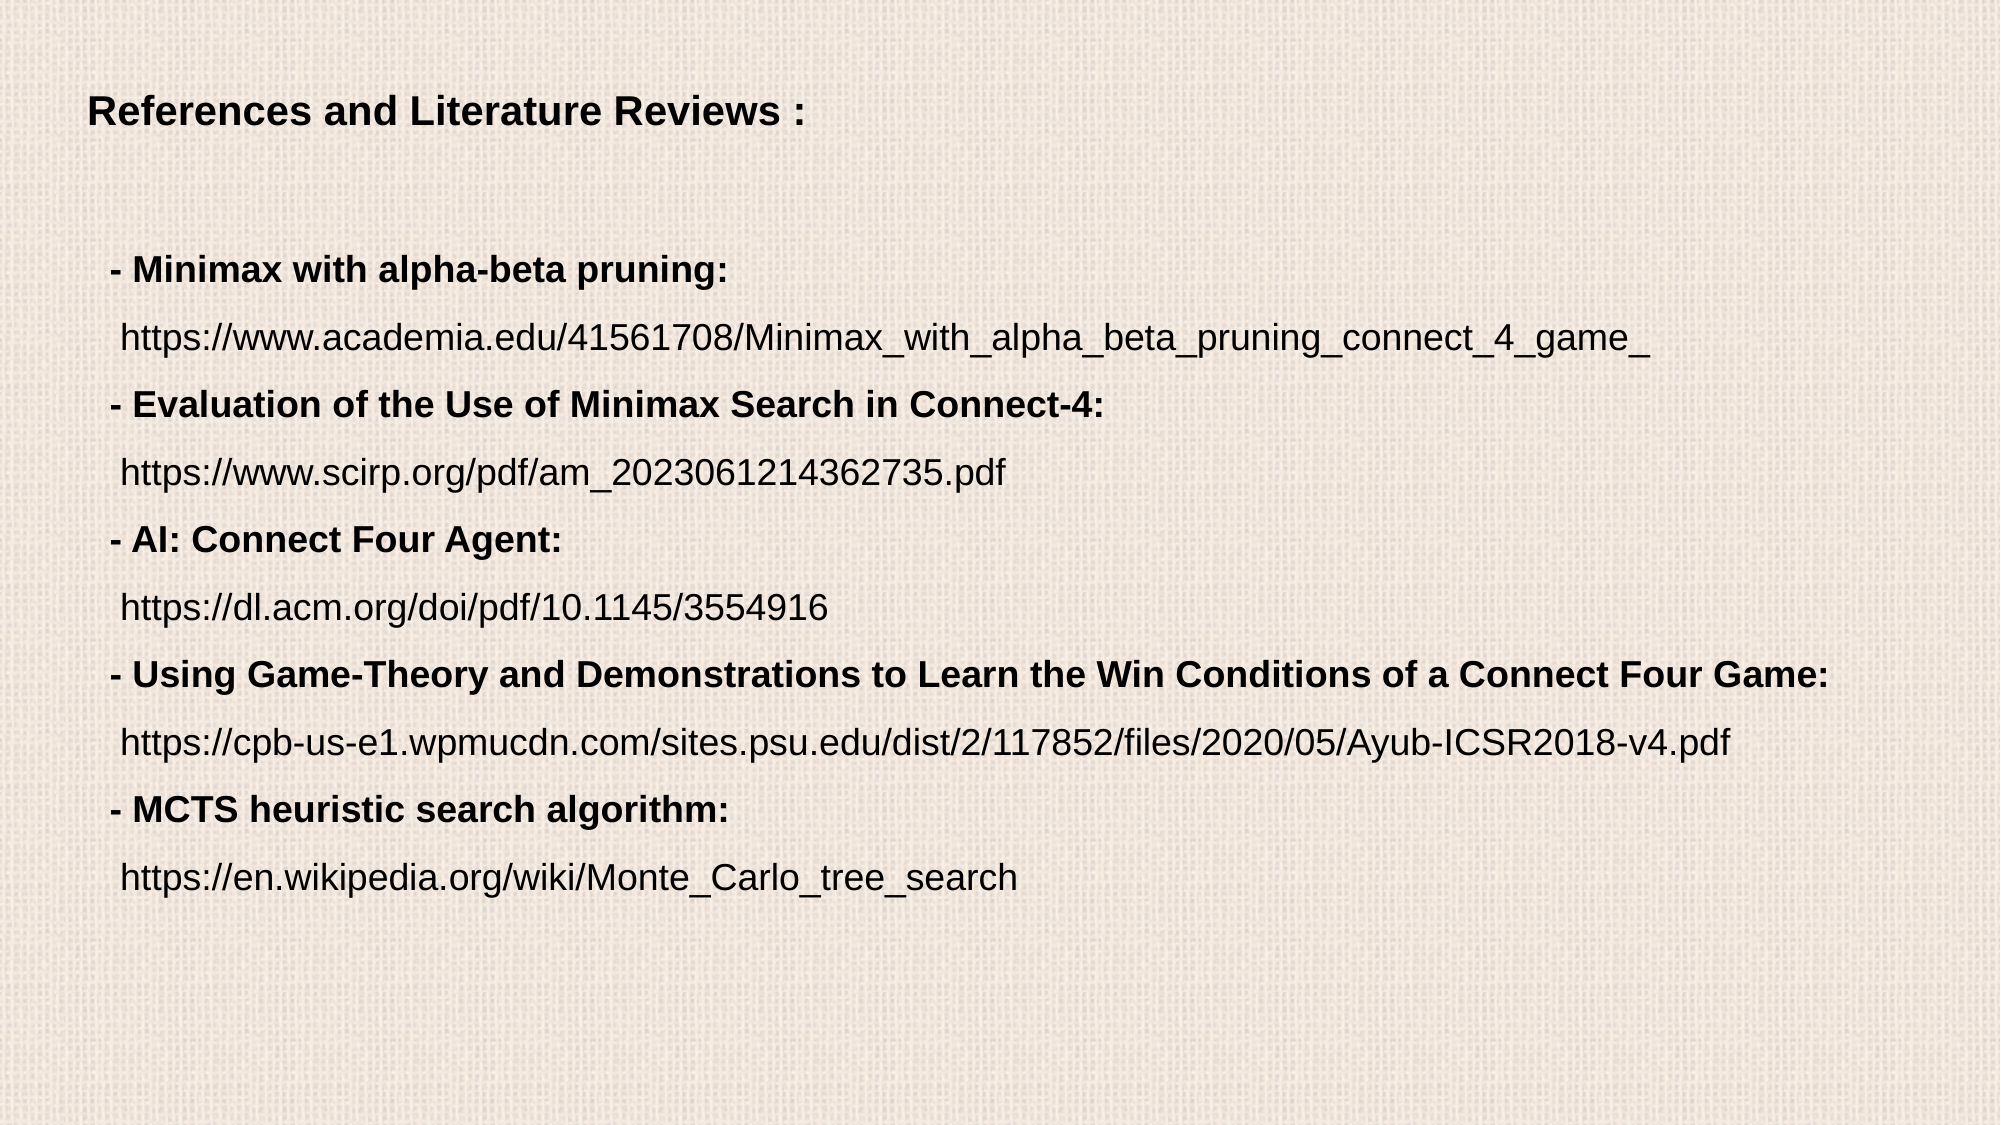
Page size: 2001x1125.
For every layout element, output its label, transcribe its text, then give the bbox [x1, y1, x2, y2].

text_box References and Literature Reviews : [72, 76, 1261, 142]
text_box - Minimax with alpha-beta pruning: https://www.academia.edu/41561708/Minimax_with_alpha_beta_pruning_connect_4_game_ - Evaluation of the Use of Minimax Search in Connect-4: https://www.scirp.org/pdf/am_2023061214362735.pdf - AI: Connect Four Agent: https://dl.acm.org/doi/pdf/10.1145/3554916 - Using Game-Theory and Demonstrations to Learn the Win Conditions of a Connect Four Game: https://cpb-us-e1.wpmucdn.com/sites.psu.edu/dist/2/117852/files/2020/05/Ayub-ICSR2018-v4.pdf - MCTS heuristic search algorithm: https://en.wikipedia.org/wiki/Monte_Carlo_tree_search [94, 215, 1906, 905]
